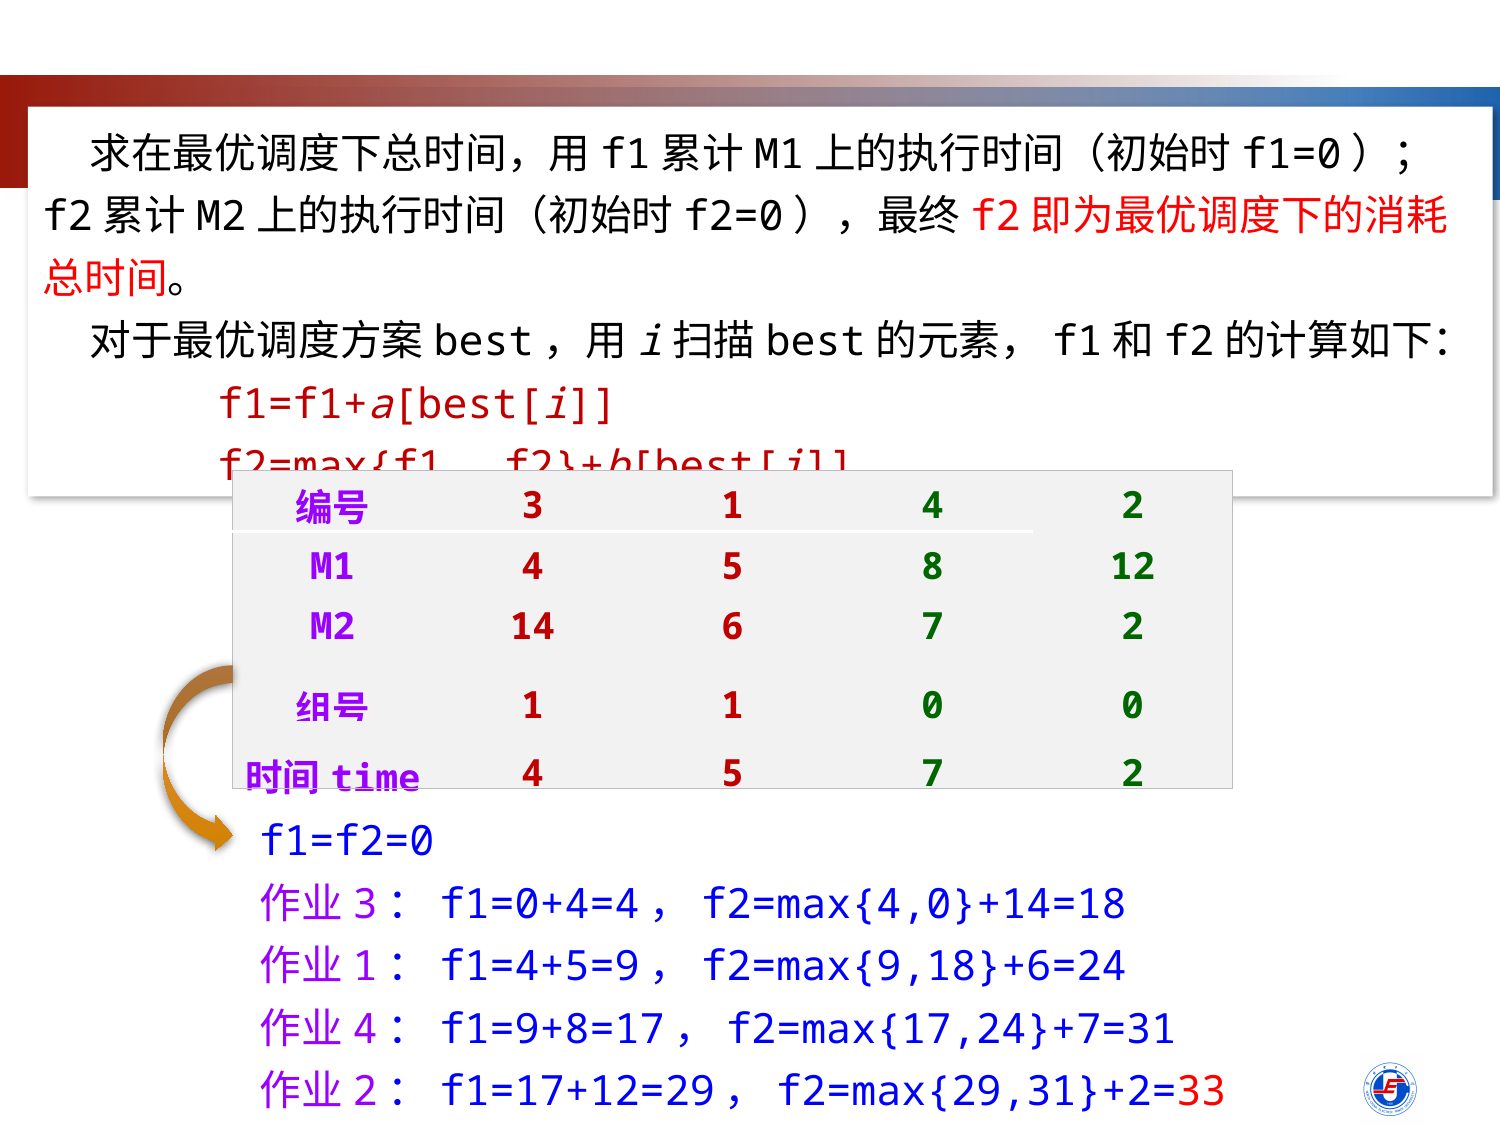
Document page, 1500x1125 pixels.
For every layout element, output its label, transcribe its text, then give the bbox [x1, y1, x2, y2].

table_cell 4 [433, 533, 633, 593]
text_box 求在最优调度下总时间，用f1累计M1上的执行时间（初始时f1=0）；f2累计M2上的执行时间（初始时f2=0），最终f2即为最优调度下的消耗总时间。 对于最优调度方案best，用i扫描best的元素，f1和f2的计算如下： f1=f1+a[best[i]] f2=max{f1，f2}+b[best[i]] [27, 106, 1493, 497]
table_cell 4 [433, 721, 633, 788]
picture [1359, 1054, 1425, 1125]
table_cell 时间time [233, 721, 433, 788]
table_cell 0 [833, 653, 1033, 721]
table_header 编号 [233, 471, 433, 530]
table_cell 6 [633, 593, 833, 653]
text_box f1=f2=0 作业3：f1=0+4=4，f2=max{4,0}+14=18 作业1：f1=4+5=9，f2=max{9,18}+6=24 作业4：f1=9+8=17，f2=max{17,24}+7=31 作业2：f1=17+12=29，f2=max{29,31}+2=33 [244, 794, 1276, 1122]
table_cell 0 [1033, 653, 1232, 721]
table_cell 14 [433, 593, 633, 653]
table_cell 2 [1033, 721, 1232, 788]
table_cell 1 [433, 653, 633, 721]
table_cell M2 [233, 593, 433, 653]
table_cell 7 [833, 721, 1033, 788]
table_header 1 [633, 471, 833, 530]
table_cell 8 [833, 533, 1033, 593]
table_cell 1 [633, 653, 833, 721]
text_box [162, 665, 233, 851]
table_cell 5 [633, 533, 833, 593]
table_cell 2 [1033, 593, 1232, 653]
table_cell 7 [833, 593, 1033, 653]
table_cell 5 [633, 721, 833, 788]
table_header 3 [433, 471, 633, 530]
table_header 4 [833, 471, 1033, 530]
table_cell 12 [1033, 532, 1232, 593]
table_header 2 [1033, 471, 1232, 532]
table_cell 组号 [233, 653, 433, 721]
table_cell M1 [233, 533, 433, 593]
